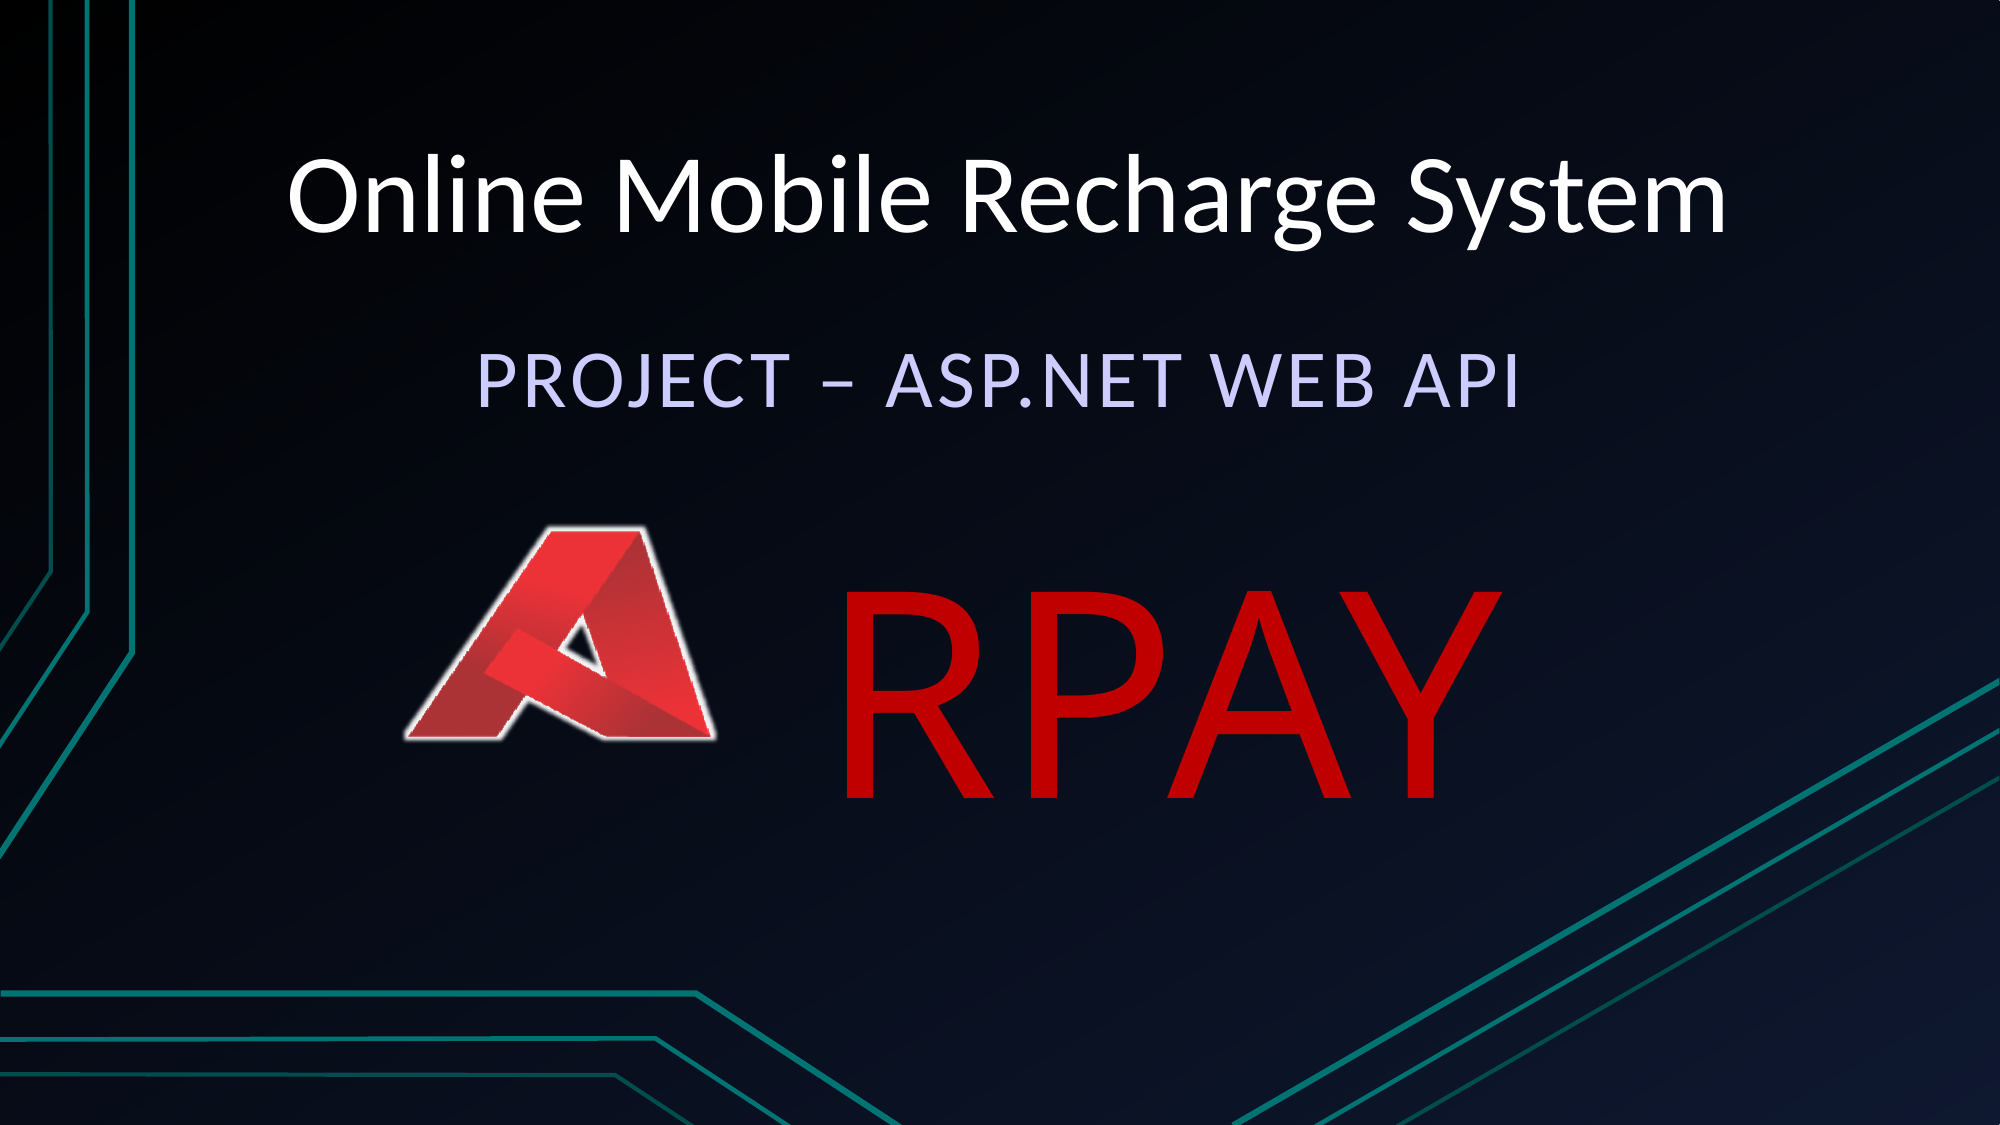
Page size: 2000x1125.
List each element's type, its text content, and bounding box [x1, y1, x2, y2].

subtitle PROJECT – ASP.NET WEB API RPAY [283, 326, 1717, 874]
title Online Mobile Recharge System [266, 95, 1803, 268]
picture [397, 514, 741, 764]
